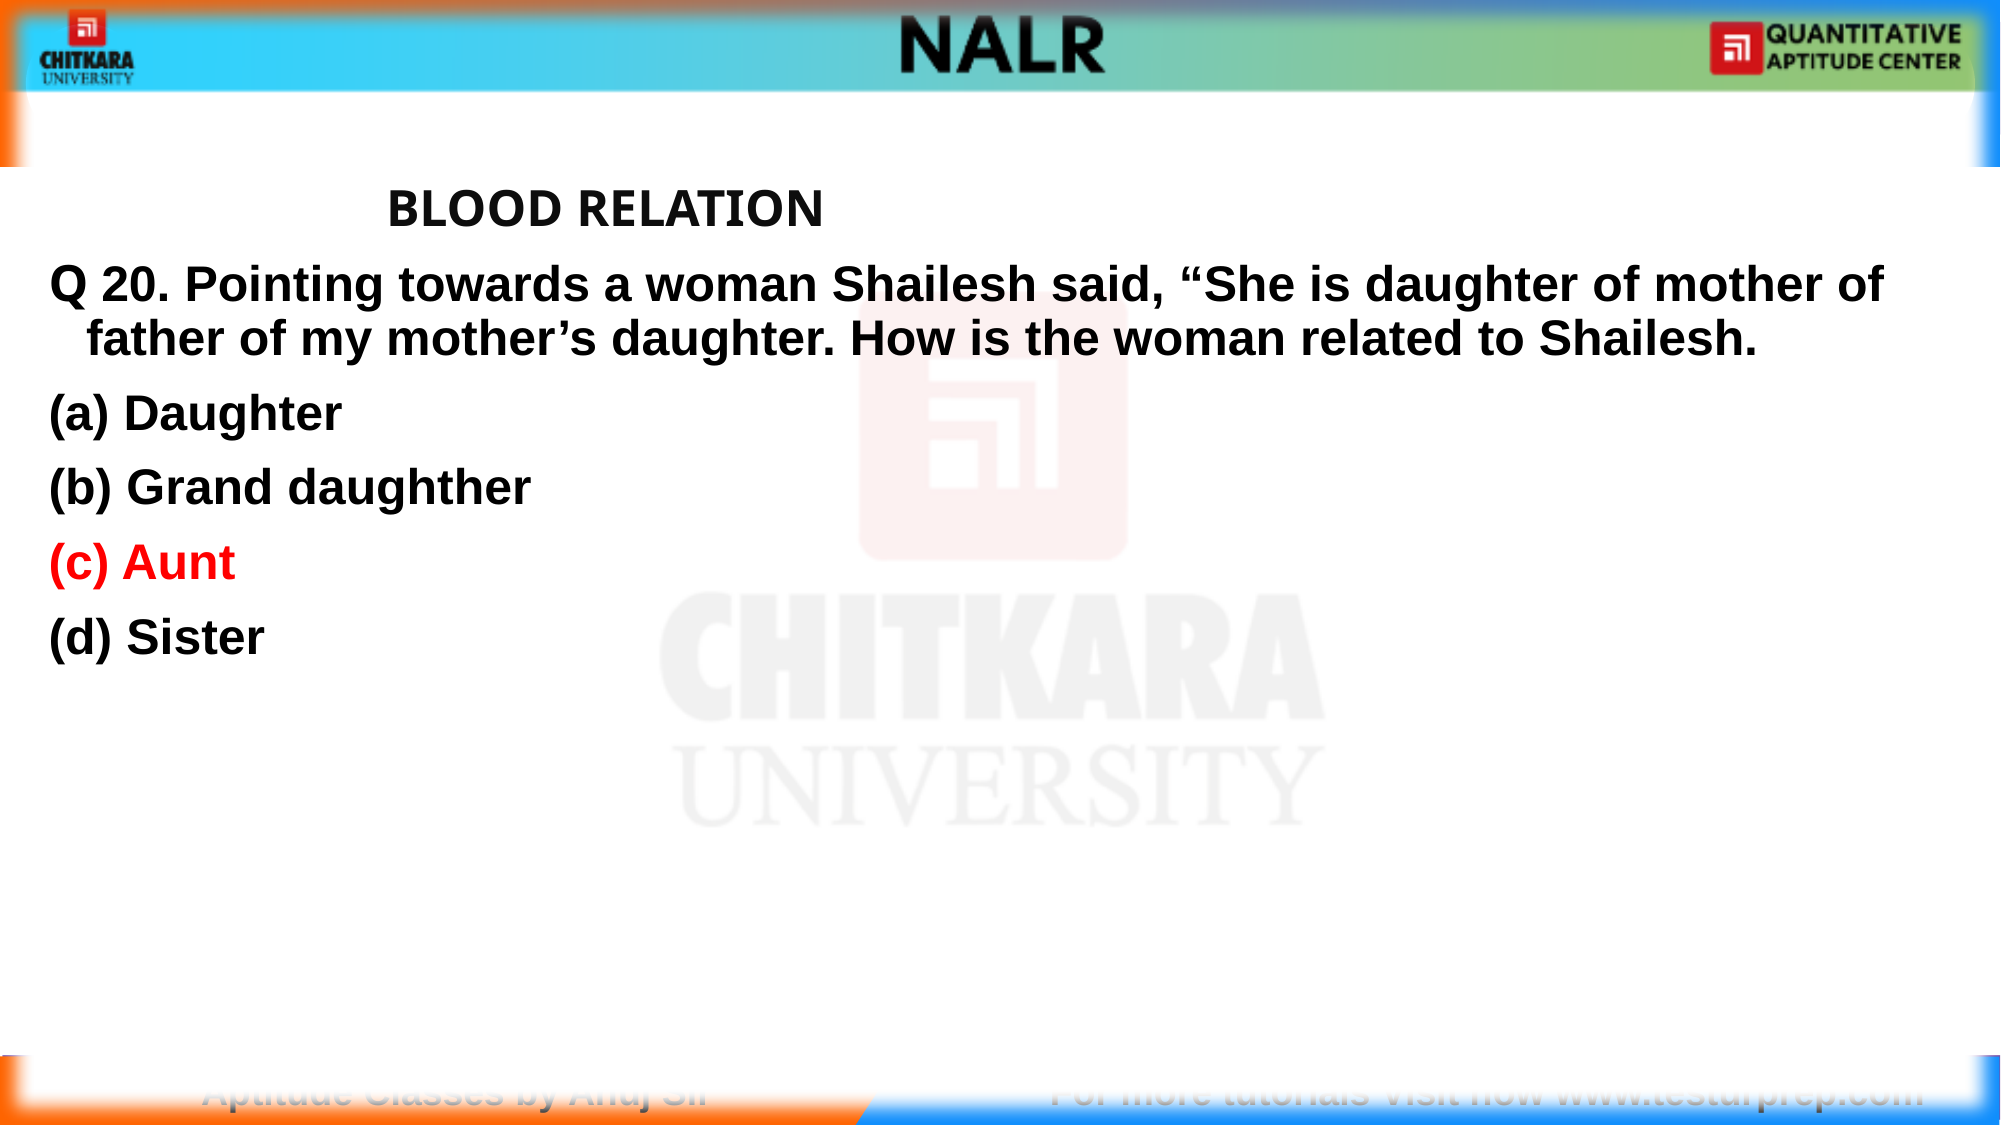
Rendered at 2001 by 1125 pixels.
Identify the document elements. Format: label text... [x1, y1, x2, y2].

title [41, 31, 1959, 142]
picture [0, 0, 2001, 1125]
list BLOOD RELATION Q 20. Pointing towards a woman Shailesh said, “She is daughter of mother of father of my mother’s daughter. How is the woman related to Shailesh. Daughter (b) Grand daughther (c) Aunt (d) Sister [33, 175, 1959, 1053]
